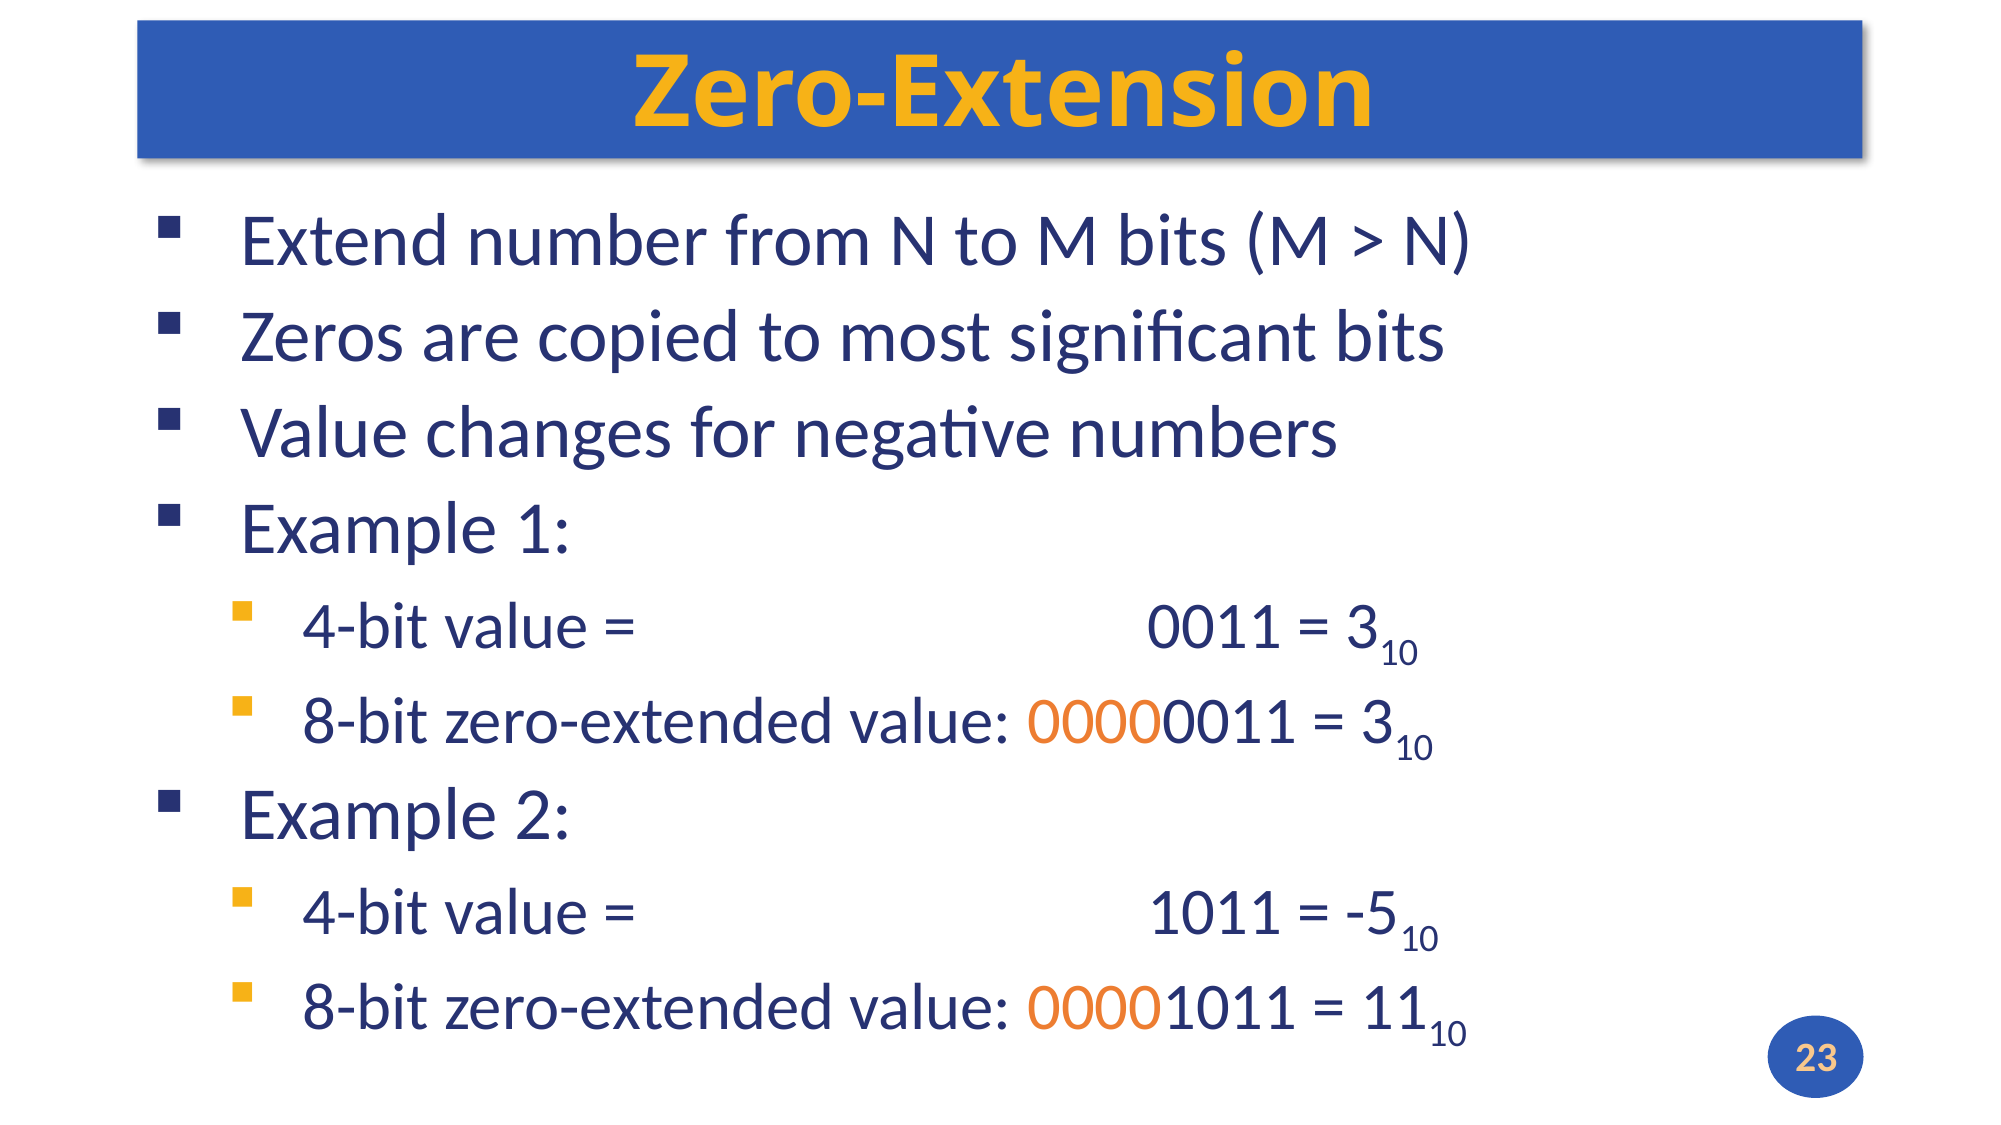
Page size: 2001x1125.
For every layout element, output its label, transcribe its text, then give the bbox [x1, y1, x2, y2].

list Extend number from N to M bits (M > N) Zeros are copied to most significant bits Value changes for negative numbers Example 1: 4-bit value = 0011 = 310 8-bit zero-extended value: 00000011 = 310 Example 2: 4-bit value = 1011 = -510 8-bit zero-extended value: 00001011 = 1110 [137, 193, 1863, 1014]
title Zero-Extension [137, 17, 1863, 156]
slide_number 23 [1767, 1015, 1866, 1095]
